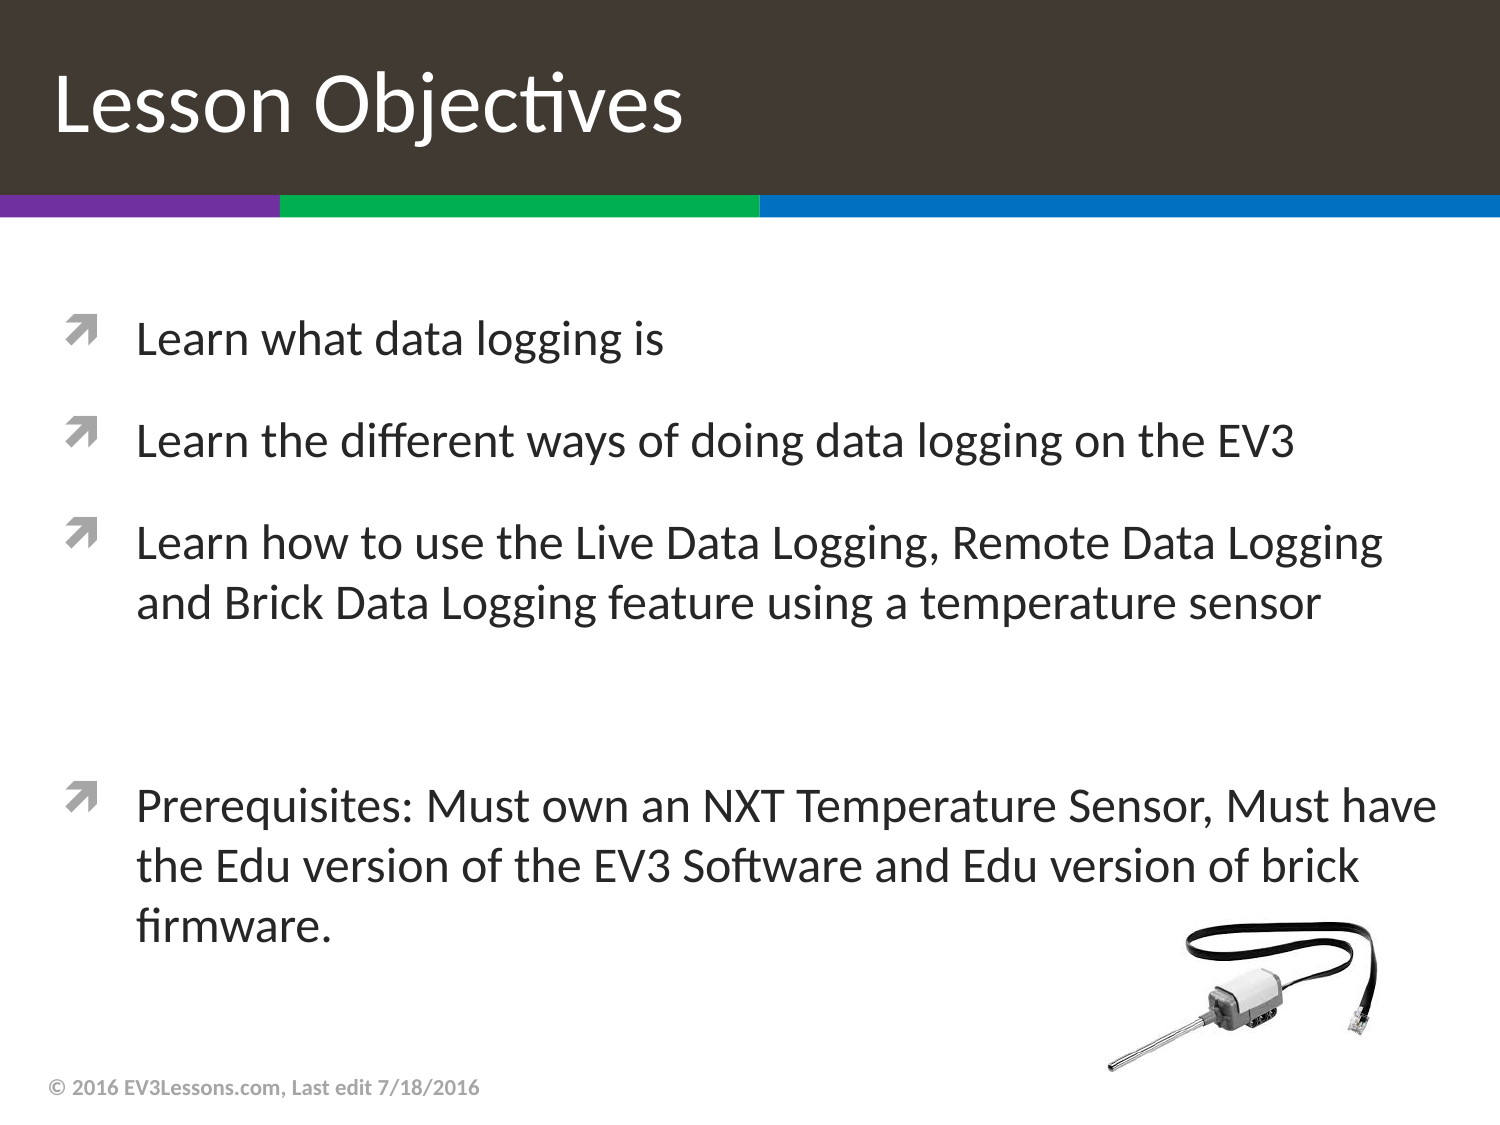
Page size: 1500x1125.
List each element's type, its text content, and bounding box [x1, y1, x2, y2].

footer © 2016 EV3Lessons.com, Last edit 7/18/2016 [32, 1055, 1038, 1116]
list Learn what data logging is Learn the different ways of doing data logging on the EV3 Learn how to use the Live Data Logging, Remote Data Logging and Brick Data Logging feature using a temperature sensor Prerequisites: Must own an NXT Temperature Sensor, Must have the Edu version of the EV3 Software and Edu version of brick firmware. [46, 298, 1454, 1005]
picture [1096, 918, 1391, 1075]
title Lesson Objectives [0, 0, 1500, 195]
